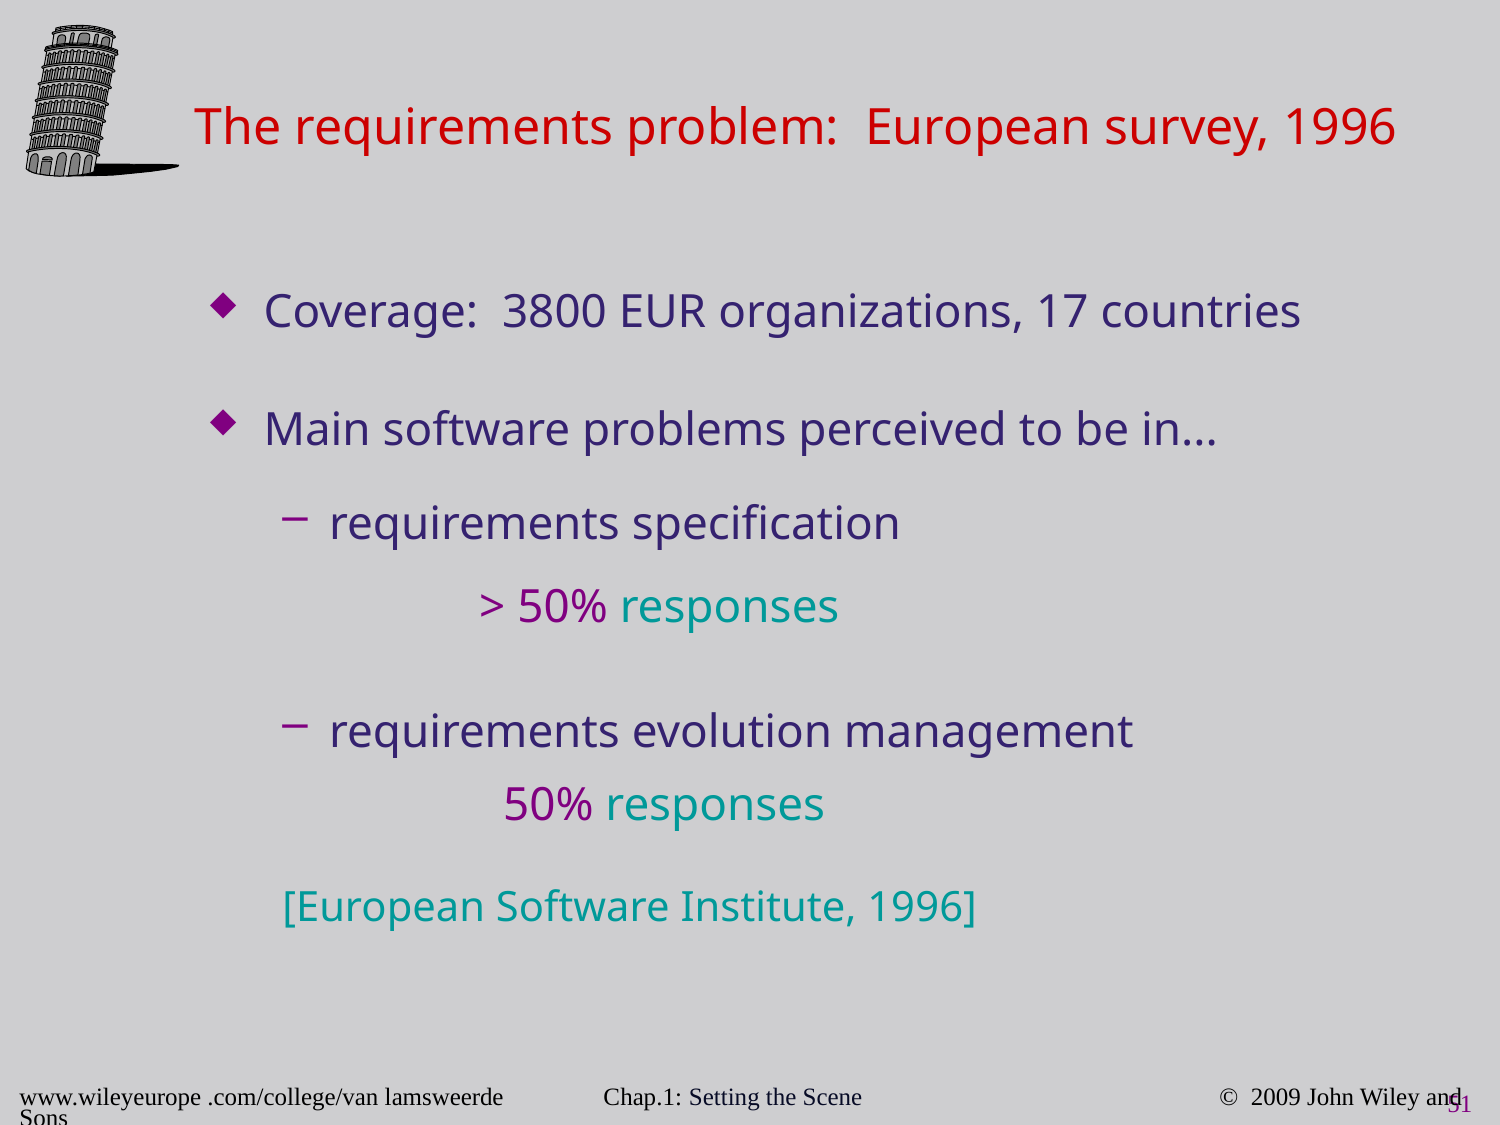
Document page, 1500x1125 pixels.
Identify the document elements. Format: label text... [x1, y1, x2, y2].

title The requirements problem: European survey, 1996 [124, 62, 1468, 188]
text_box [24, 24, 180, 178]
list Coverage: 3800 EUR organizations, 17 countries Main software problems perceived to be in... requirements specification > 50% responses requirements evolution management 50% responses [European Software Institute, 1996] [87, 243, 1434, 963]
